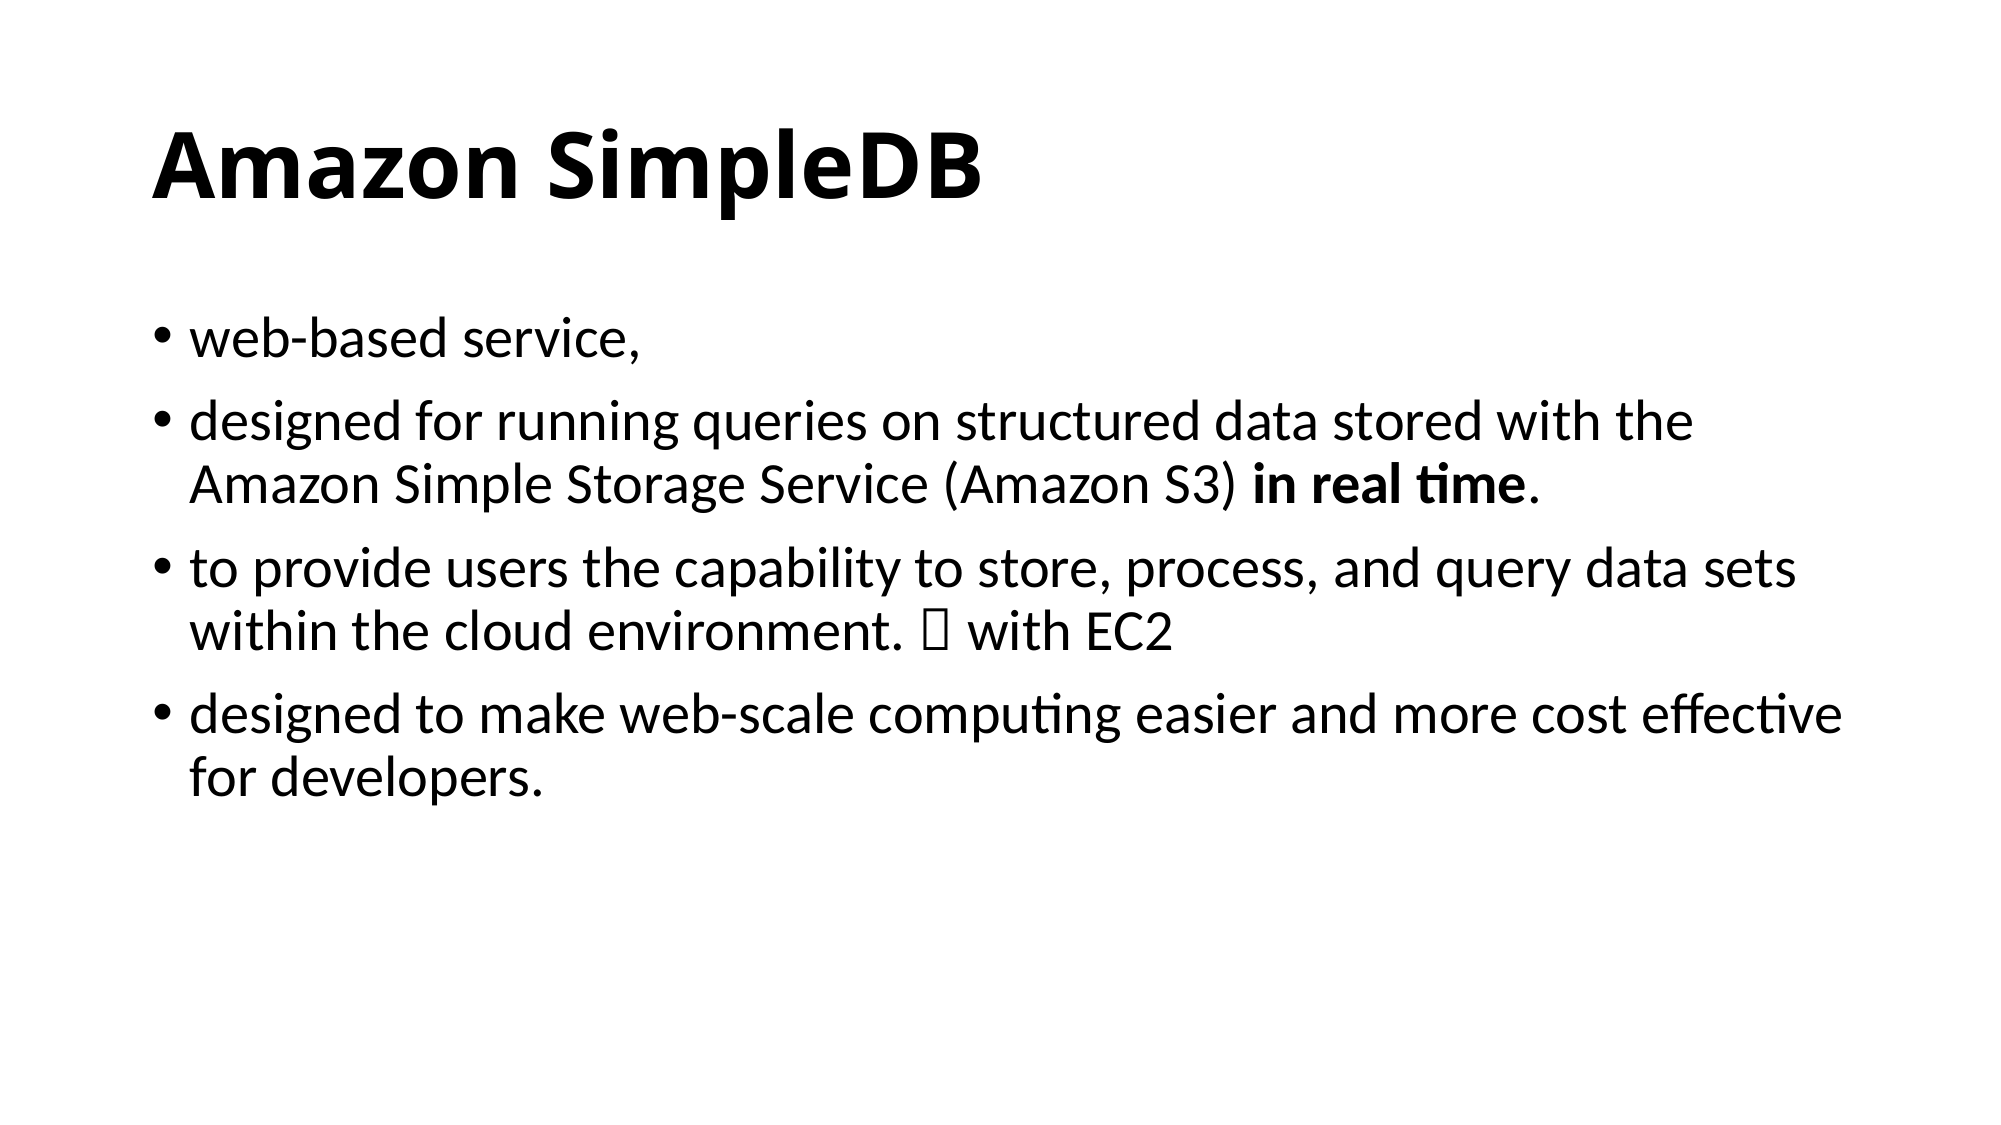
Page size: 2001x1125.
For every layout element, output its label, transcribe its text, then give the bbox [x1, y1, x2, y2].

title Amazon SimpleDB [137, 59, 1863, 278]
list web-based service, designed for running queries on structured data stored with the Amazon Simple Storage Service (Amazon S3) in real time. to provide users the capability to store, process, and query data sets within the cloud environment.  with EC2 designed to make web-scale computing easier and more cost effective for developers. [137, 299, 1863, 1014]
